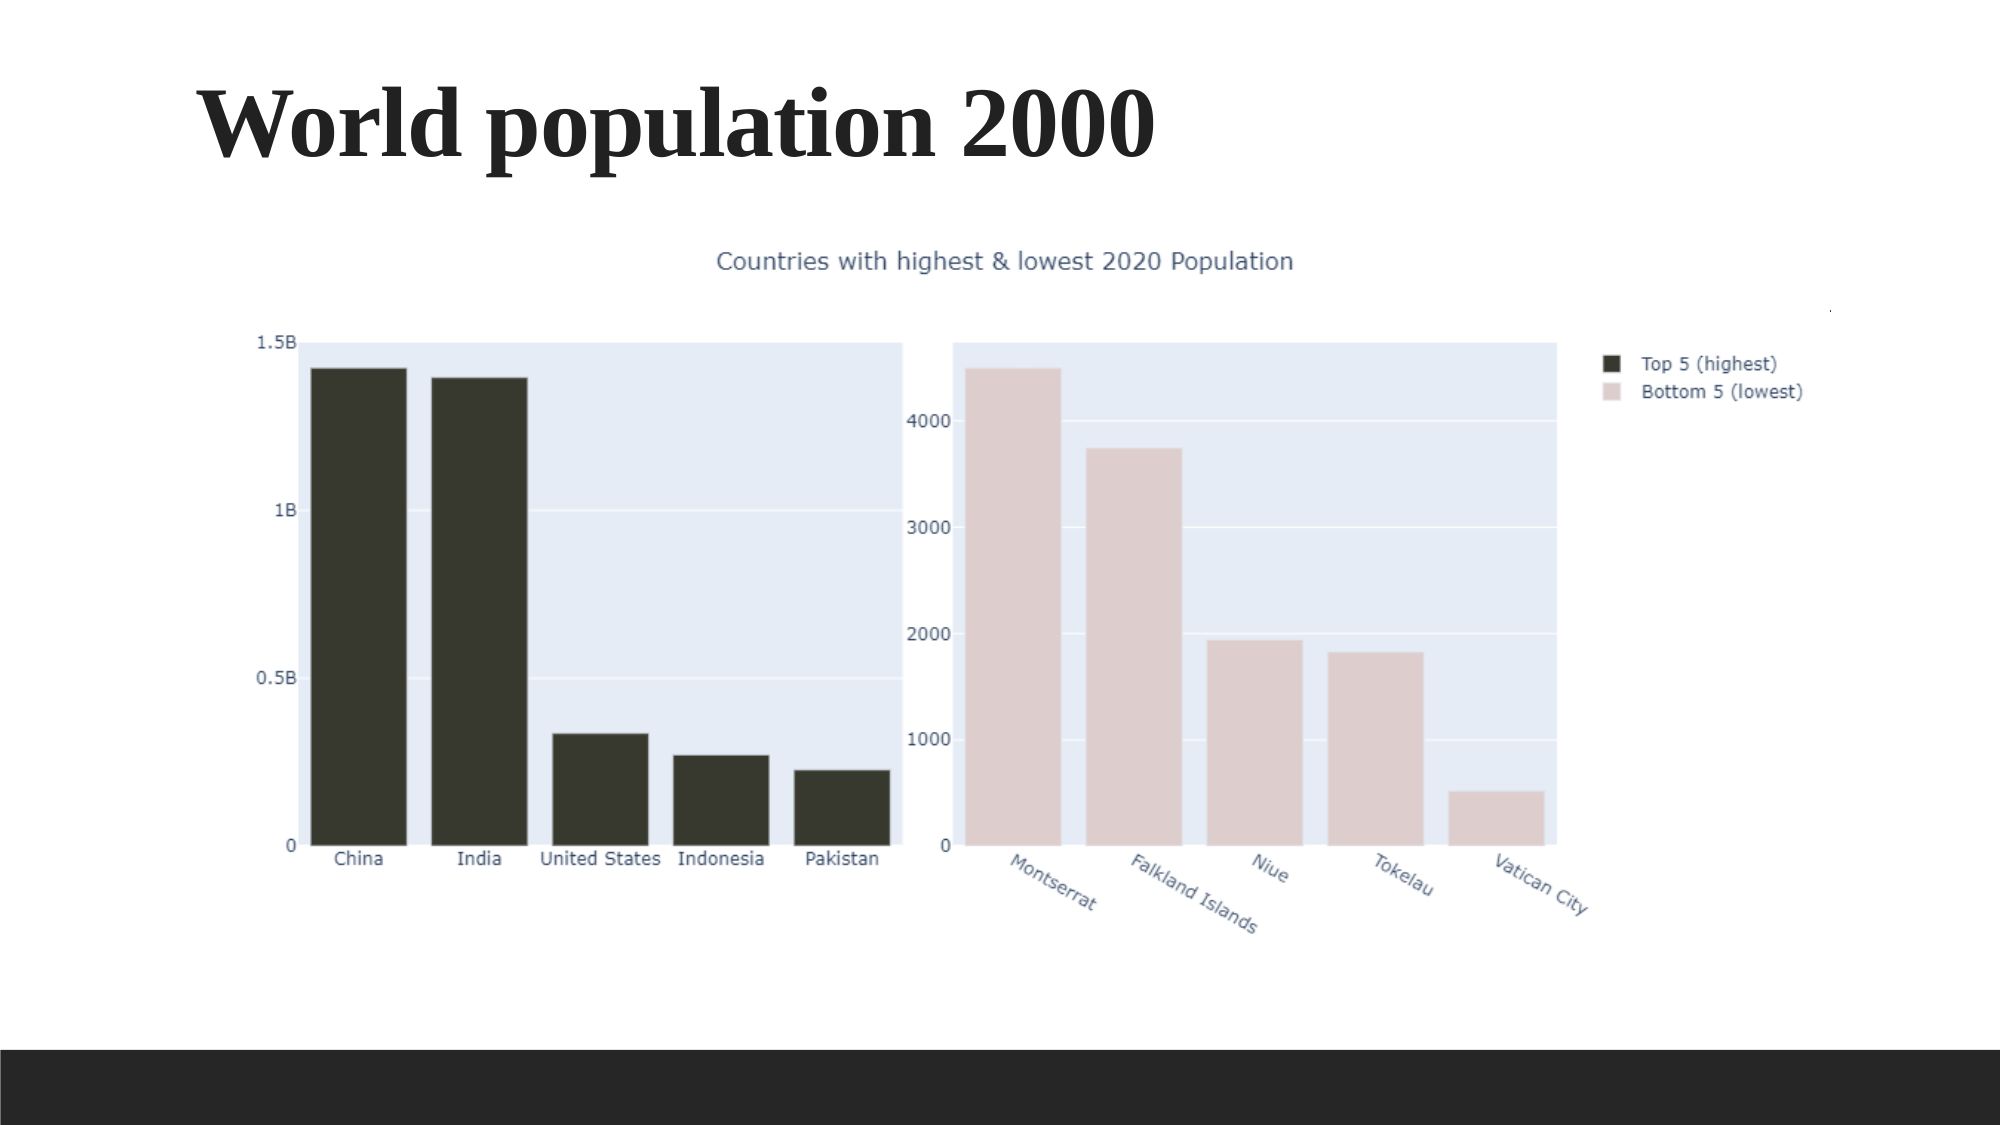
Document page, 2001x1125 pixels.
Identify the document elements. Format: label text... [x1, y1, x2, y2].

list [179, 196, 1831, 964]
title World population 2000 [180, 47, 1830, 186]
